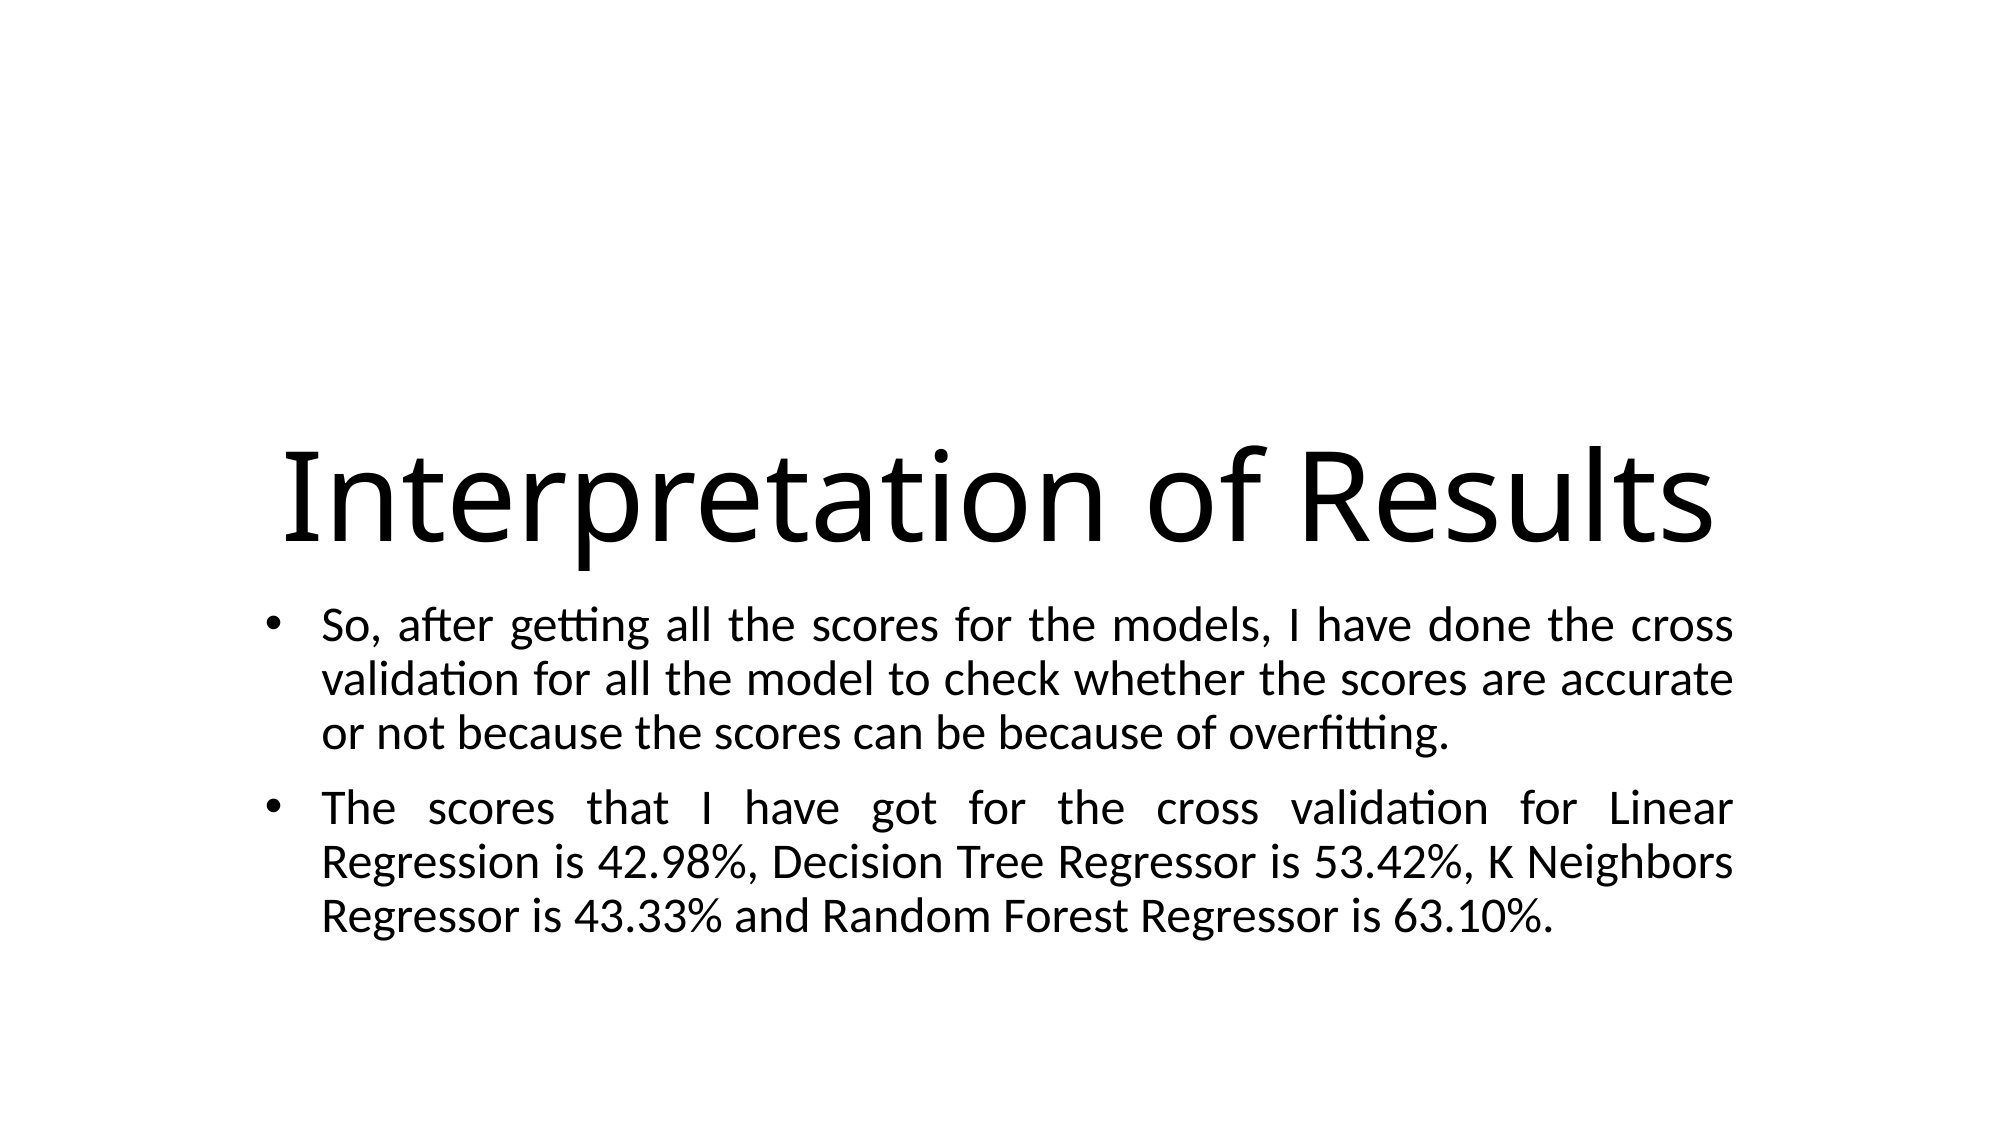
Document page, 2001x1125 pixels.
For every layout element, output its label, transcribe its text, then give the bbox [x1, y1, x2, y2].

title Interpretation of Results [249, 184, 1750, 576]
subtitle So, after getting all the scores for the models, I have done the cross validation for all the model to check whether the scores are accurate or not because the scores can be because of overfitting. The scores that I have got for the cross validation for Linear Regression is 42.98%, Decision Tree Regressor is 53.42%, K Neighbors Regressor is 43.33% and Random Forest Regressor is 63.10%. [249, 590, 1750, 1027]
